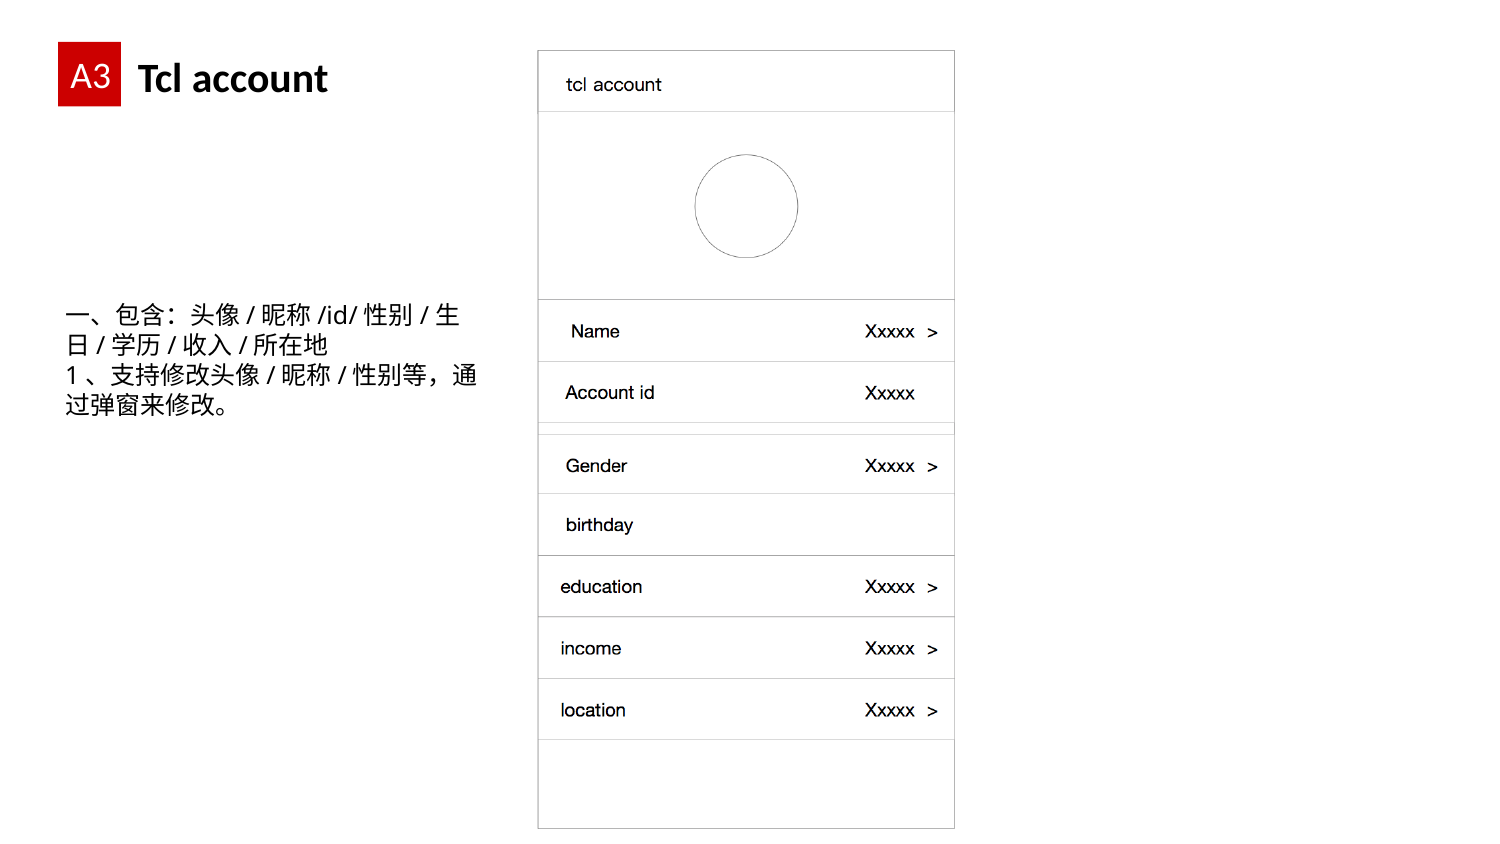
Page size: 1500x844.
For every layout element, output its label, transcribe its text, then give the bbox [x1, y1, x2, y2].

picture [517, 18, 994, 844]
text_box A3 [55, 43, 127, 104]
text_box 一、包含：头像/昵称/id/性别/生日/学历/收入/所在地 1、支持修改头像/昵称/性别等，通过弹窗来修改。 [50, 291, 512, 427]
text_box Tcl account [123, 43, 455, 109]
text_box [56, 104, 123, 108]
